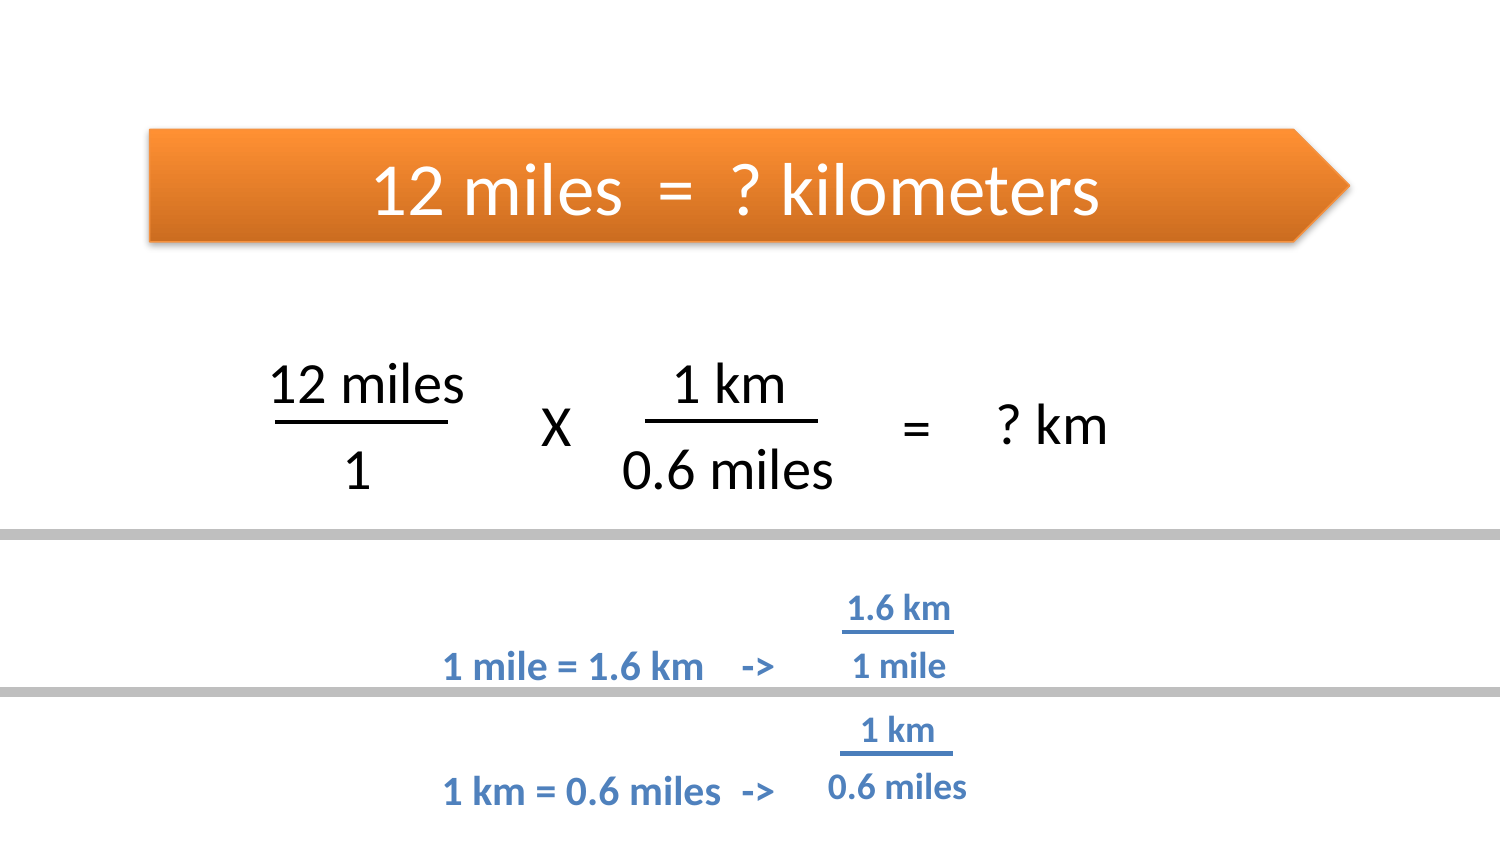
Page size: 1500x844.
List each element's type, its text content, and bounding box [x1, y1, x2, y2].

text_box 12 miles = ? kilometers [148, 128, 1351, 243]
text_box 1 km 0.6 miles [813, 701, 983, 815]
text_box = [887, 382, 947, 468]
text_box ? km [980, 378, 1124, 464]
text_box 1.6 km 1 mile [831, 575, 967, 687]
text_box 0.6 miles [607, 423, 849, 509]
text_box 1 [327, 431, 387, 509]
text_box 1 mile = 1.6 km -> 1 km = 0.6 miles -> [426, 556, 791, 687]
text_box 1 mile = 1.6 km -> 1 km = 0.6 miles -> [426, 701, 791, 822]
text_box 12 miles [253, 337, 480, 423]
text_box X [527, 381, 587, 466]
text_box 1 km [656, 337, 803, 419]
